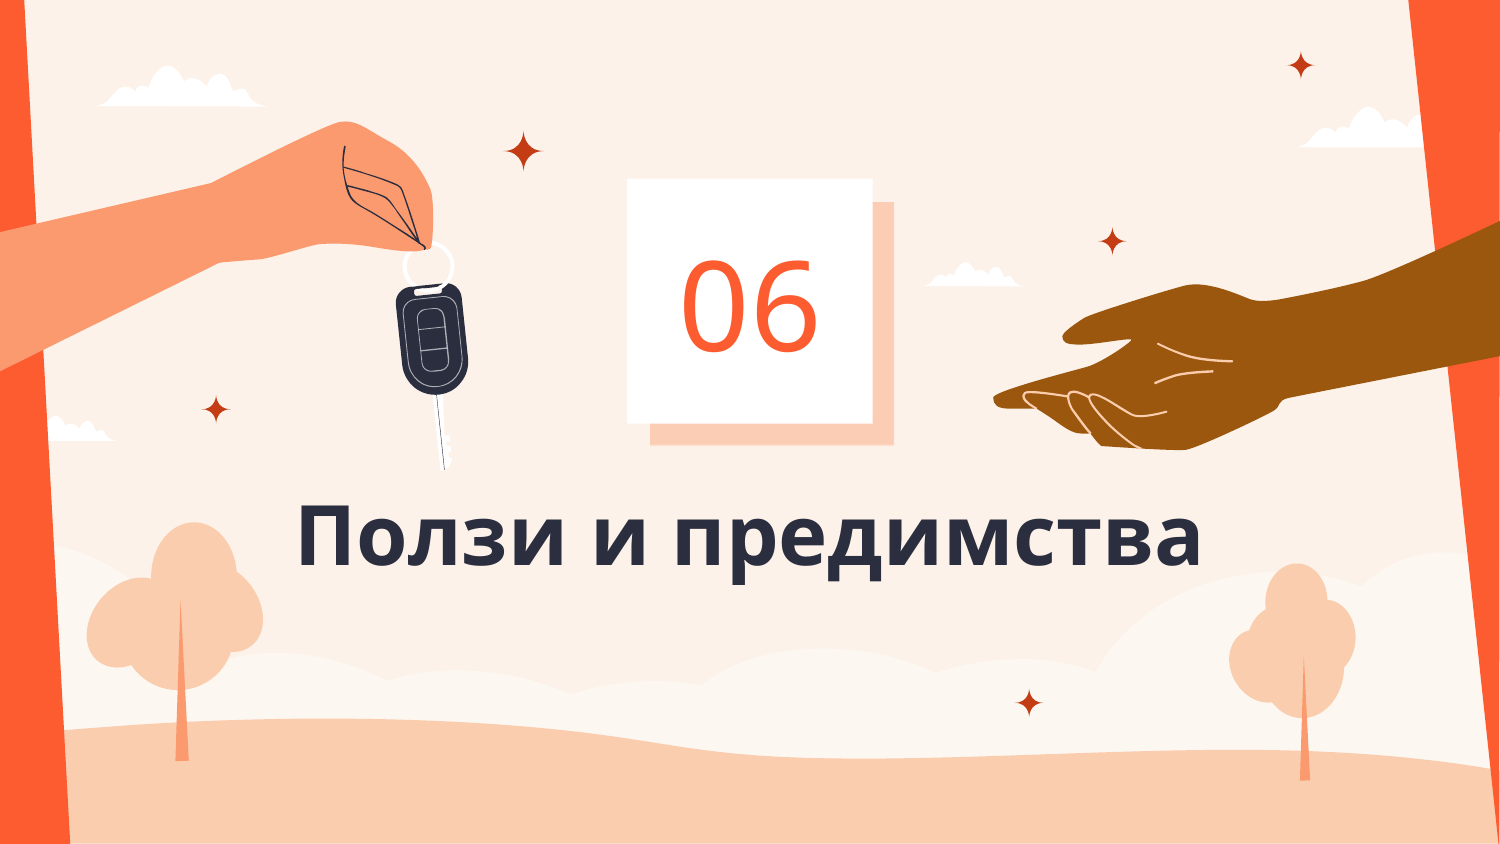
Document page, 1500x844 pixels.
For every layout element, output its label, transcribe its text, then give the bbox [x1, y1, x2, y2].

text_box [0, 121, 435, 416]
text_box [503, 130, 545, 172]
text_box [1224, 563, 1357, 781]
text_box [1014, 688, 1044, 718]
title 06 [627, 178, 873, 424]
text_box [992, 205, 1500, 451]
title Ползи и предимства [230, 466, 1270, 611]
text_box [401, 240, 468, 472]
